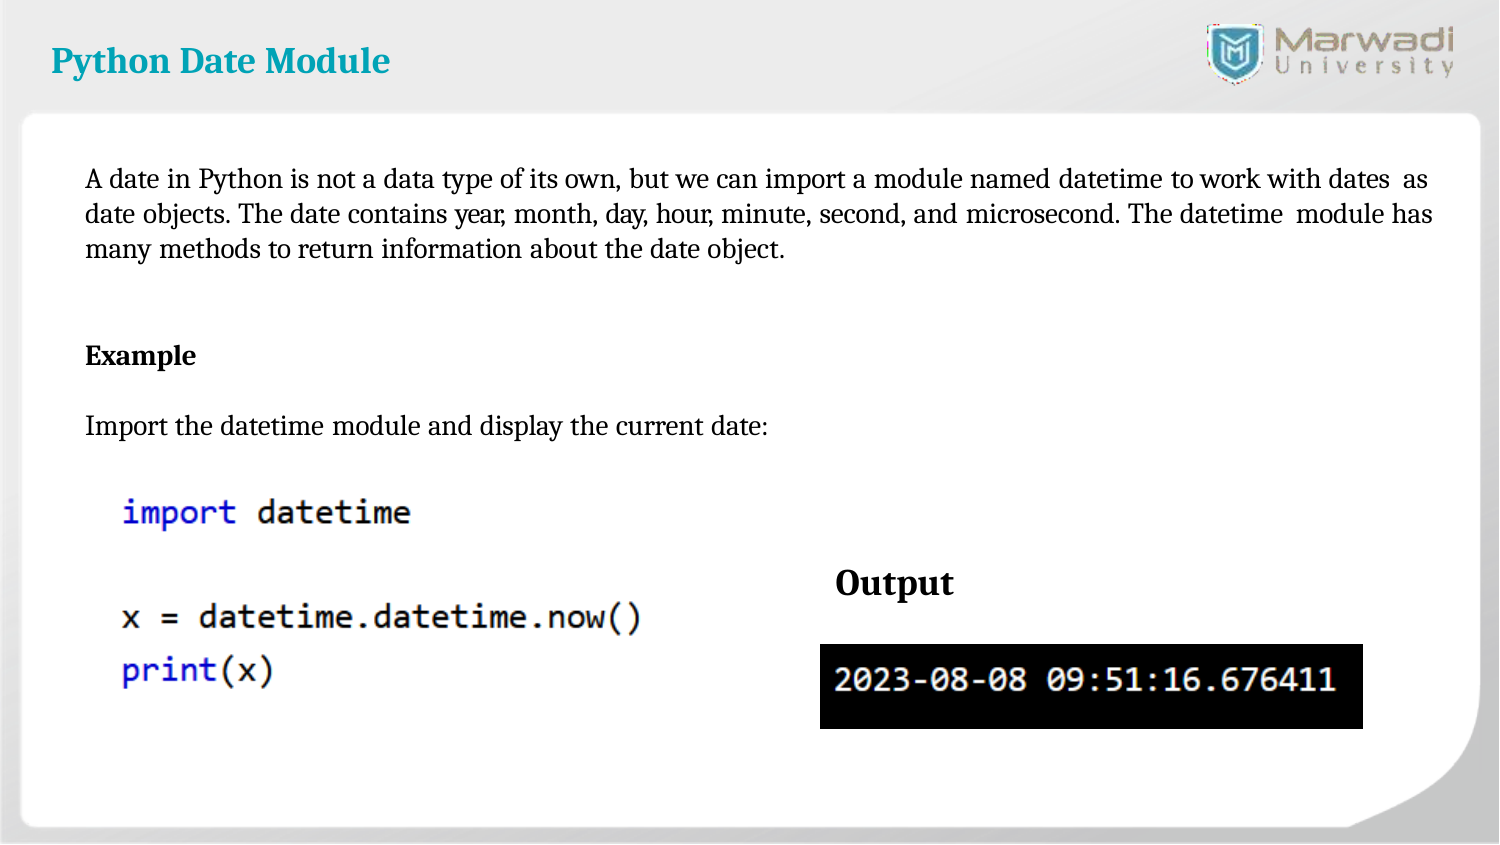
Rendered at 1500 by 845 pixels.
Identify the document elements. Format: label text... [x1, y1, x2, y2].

text_box Output [833, 555, 959, 603]
title Python Date Module [49, 33, 403, 177]
text_box A date in Python is not a data type of its own, but we can import a module named datetime to work with dates as date objects. The date contains year, month, day, hour, minute, second, and microsecond. The datetime module has many methods to return information about the date object. Example Import the datetime module and display the current date: [83, 157, 1450, 442]
picture [0, 0, 1499, 844]
